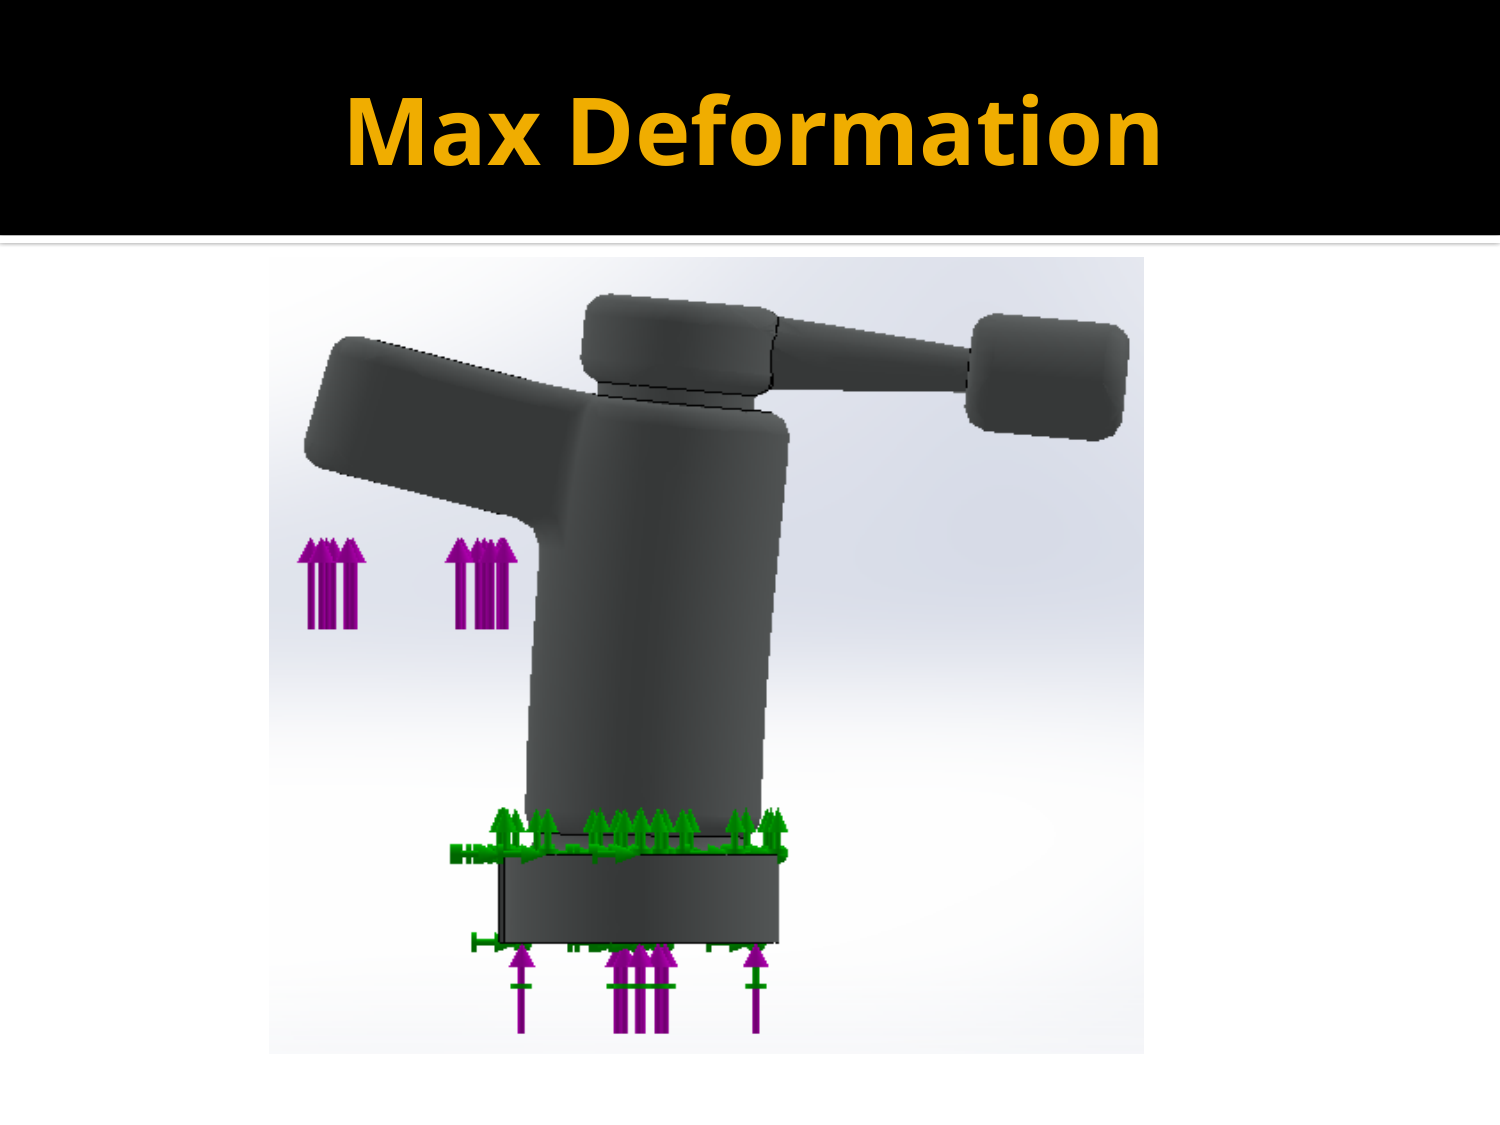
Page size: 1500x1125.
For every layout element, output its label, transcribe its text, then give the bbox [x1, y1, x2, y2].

picture [269, 257, 1144, 1054]
title Max Deformation [75, 25, 1425, 231]
